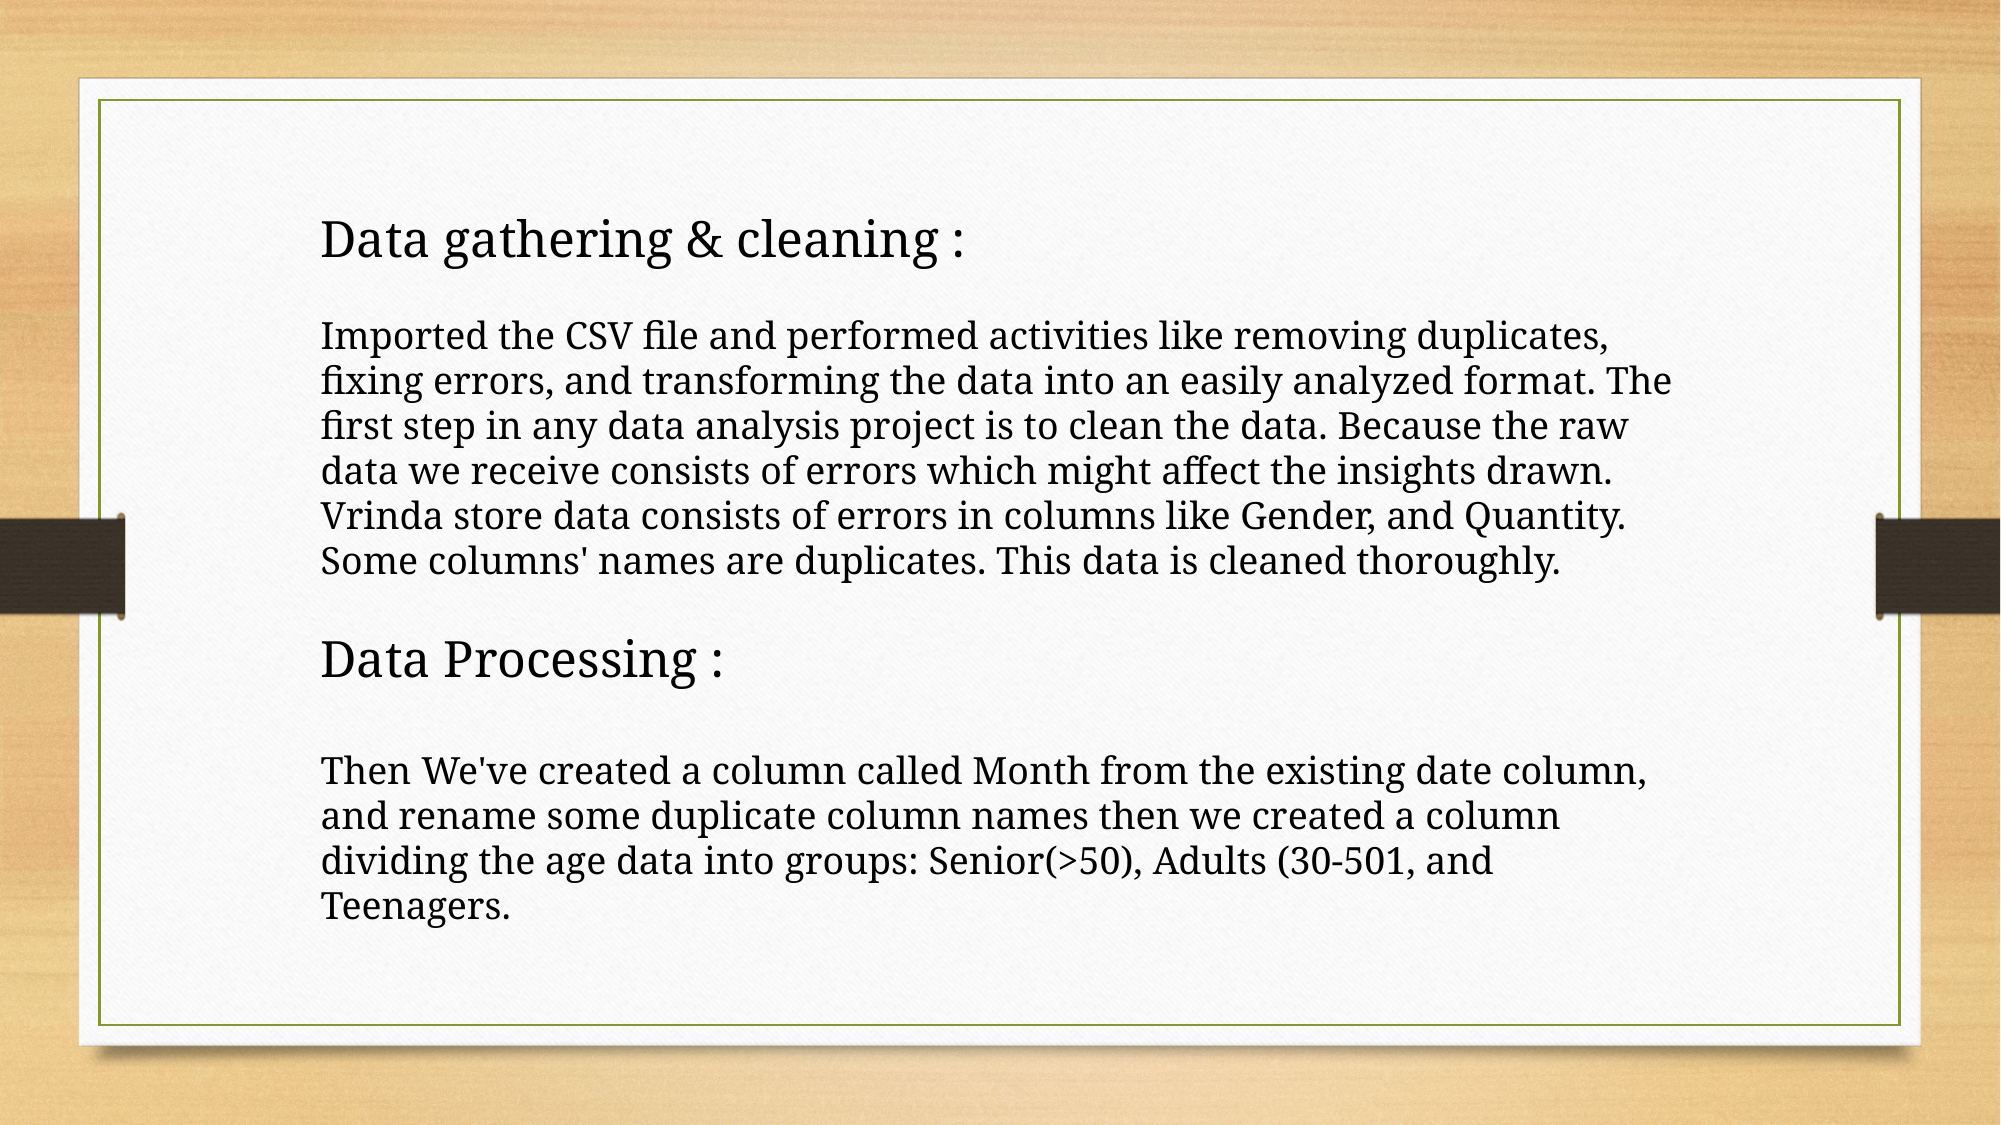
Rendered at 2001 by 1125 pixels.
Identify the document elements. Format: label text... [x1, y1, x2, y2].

picture [0, 0, 2001, 1125]
text_box Data gathering & cleaning : Imported the CSV file and performed activities like removing duplicates, fixing errors, and transforming the data into an easily analyzed format. The first step in any data analysis project is to clean the data. Because the raw data we receive consists of errors which might affect the insights drawn. Vrinda store data consists of errors in columns like Gender, and Quantity. Some columns' names are duplicates. This data is cleaned thoroughly. Data Processing : Then We've created a column called Month from the existing date column, and rename some duplicate column names then we created a column dividing the age data into groups: Senior(>50), Adults (30-501, and Teenagers. [305, 199, 1711, 935]
